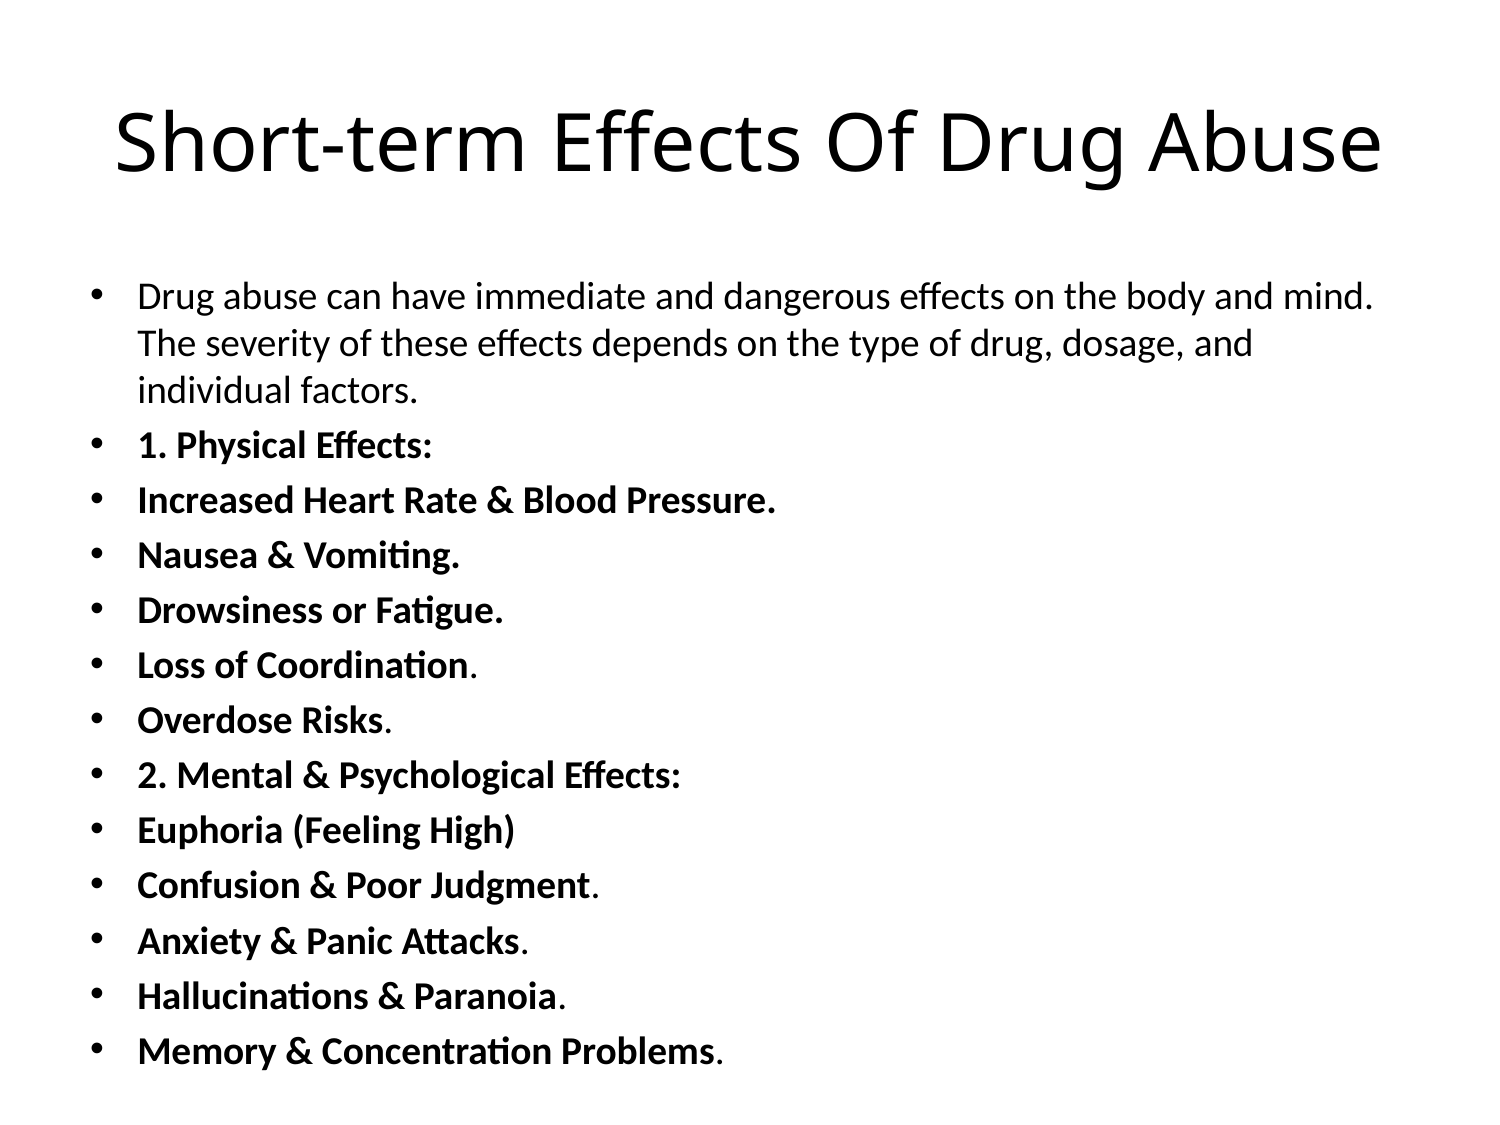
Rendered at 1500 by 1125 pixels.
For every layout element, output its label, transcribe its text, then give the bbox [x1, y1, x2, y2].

title Short-term Effects Of Drug Abuse [75, 45, 1425, 233]
list Drug abuse can have immediate and dangerous effects on the body and mind. The severity of these effects depends on the type of drug, dosage, and individual factors. 1. Physical Effects: Increased Heart Rate & Blood Pressure. Nausea & Vomiting. Drowsiness or Fatigue. Loss of Coordination. Overdose Risks. 2. Mental & Psychological Effects: Euphoria (Feeling High) Confusion & Poor Judgment. Anxiety & Panic Attacks. Hallucinations & Paranoia. Memory & Concentration Problems. [75, 262, 1425, 1080]
